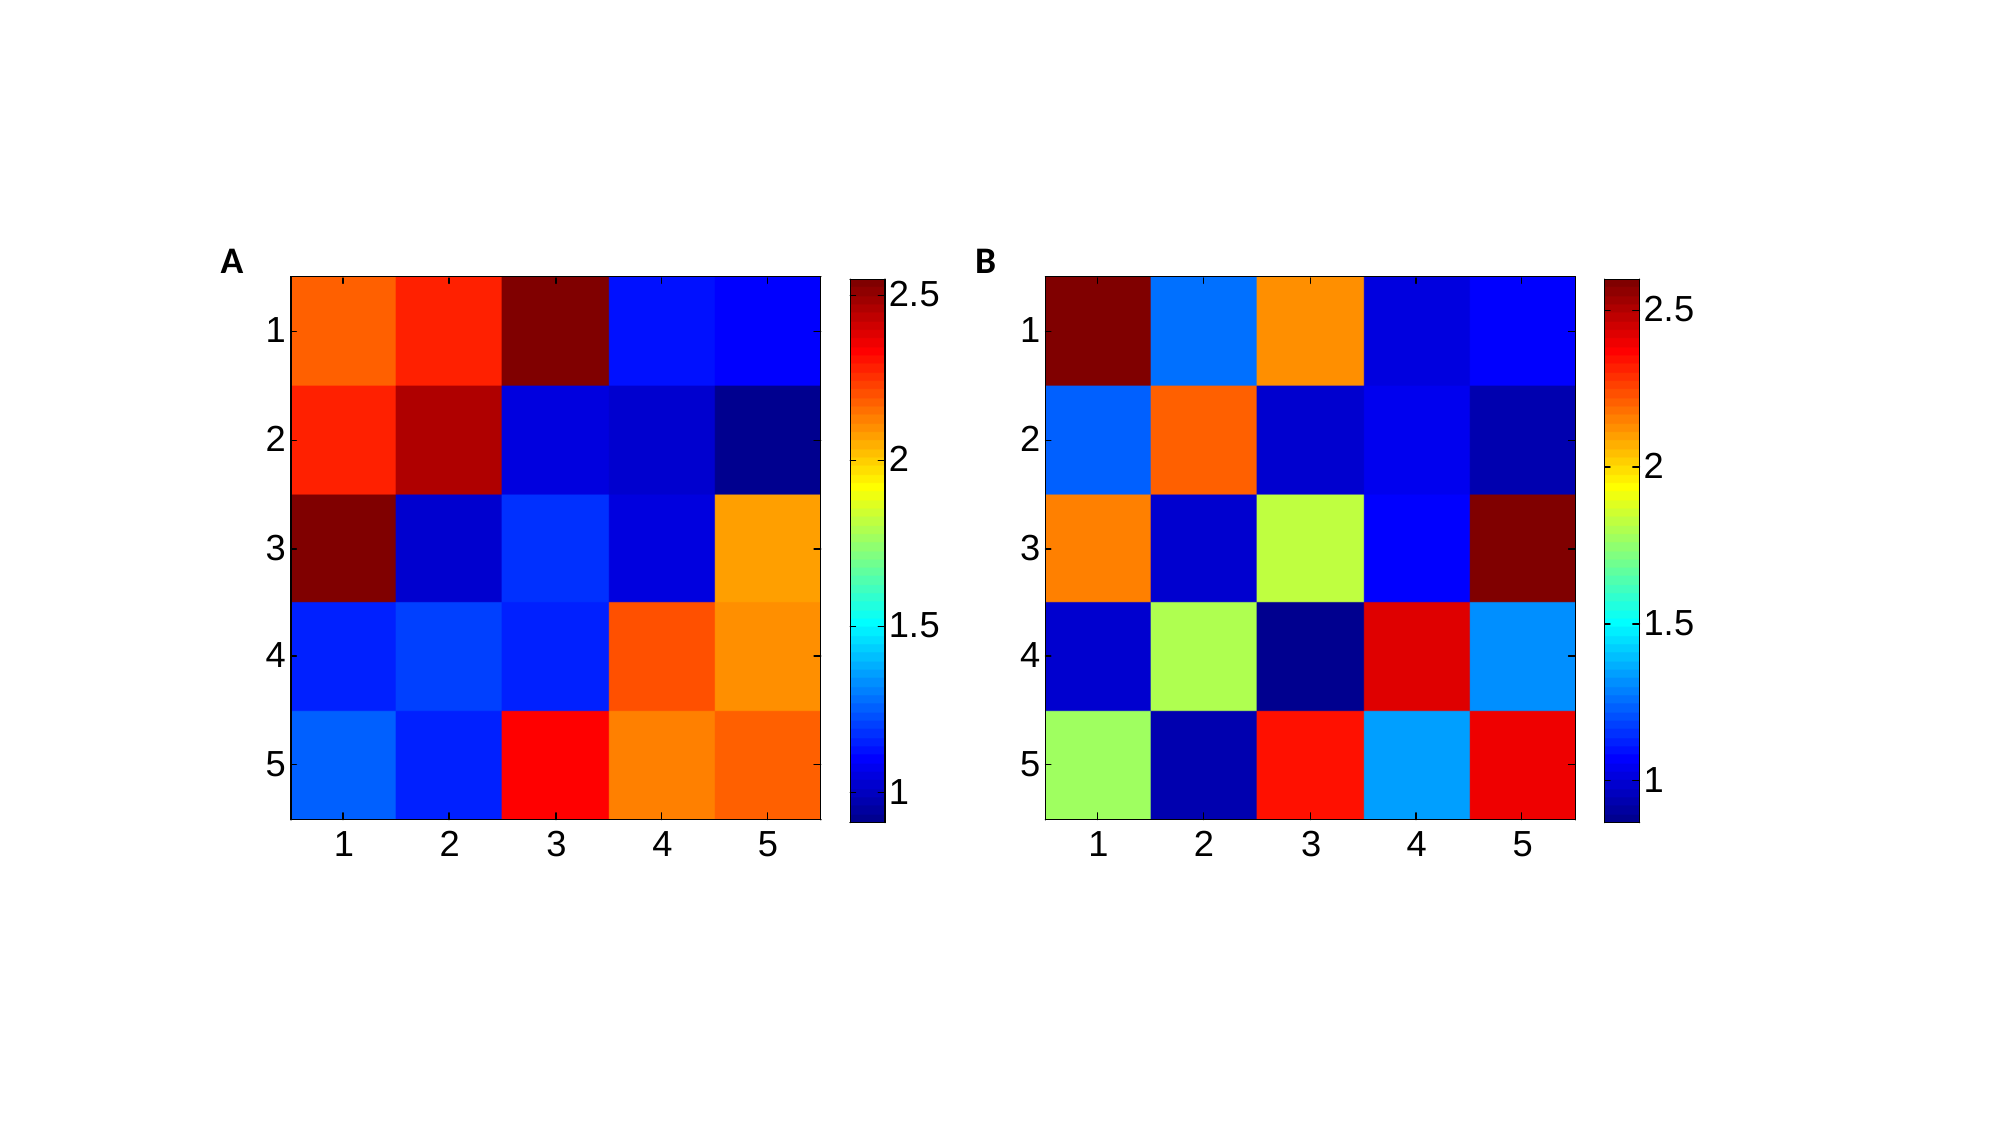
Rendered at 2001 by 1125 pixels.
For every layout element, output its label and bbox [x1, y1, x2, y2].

picture [186, 228, 1744, 893]
